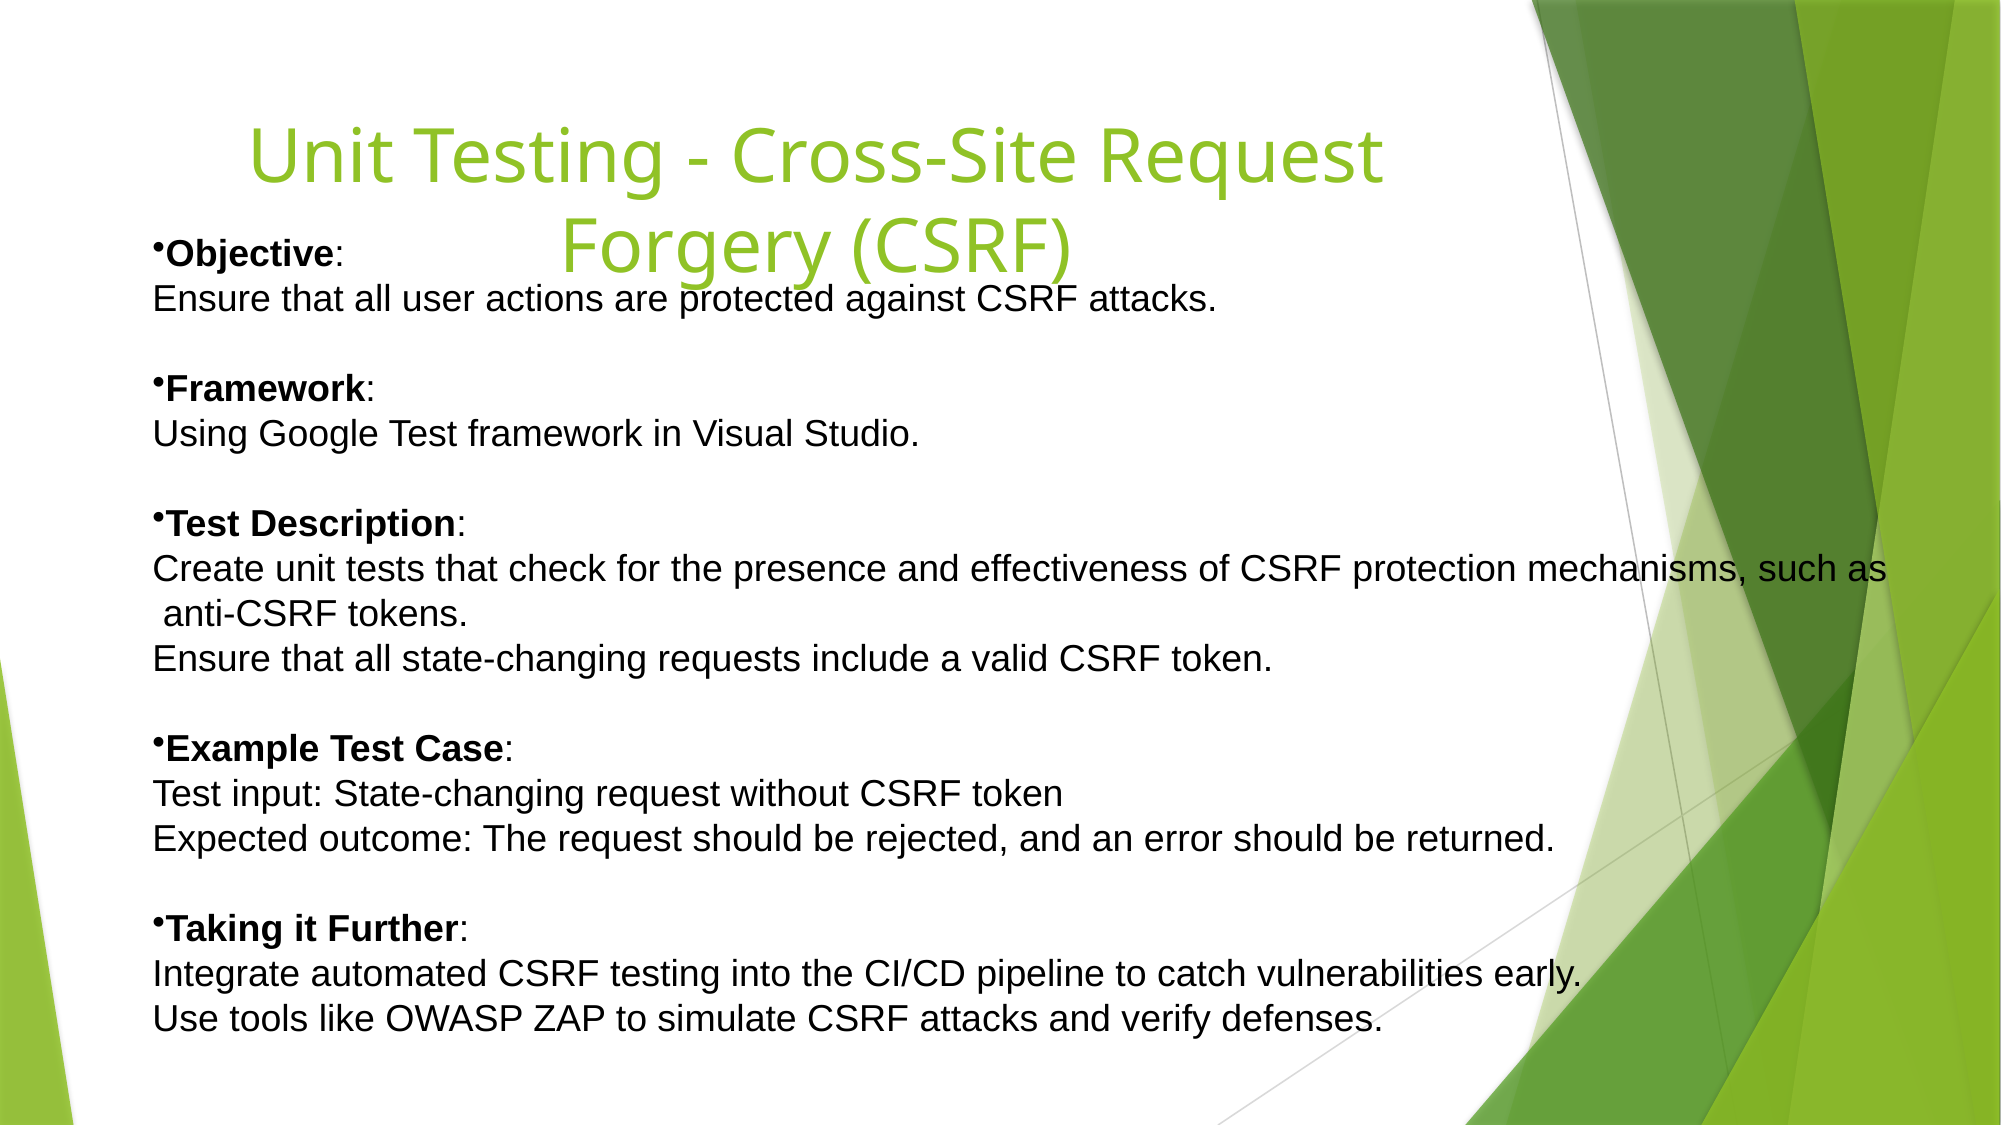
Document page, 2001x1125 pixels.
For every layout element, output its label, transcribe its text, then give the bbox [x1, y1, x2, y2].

list Objective: Ensure that all user actions are protected against CSRF attacks. Framework: Using Google Test framework in Visual Studio. Test Description: Create unit tests that check for the presence and effectiveness of CSRF protection mechanisms, such as anti-CSRF tokens. Ensure that all state-changing requests include a valid CSRF token. Example Test Case: Test input: State-changing request without CSRF token Expected outcome: The request should be rejected, and an error should be returned. Taking it Further: Integrate automated CSRF testing into the CI/CD pipeline to catch vulnerabilities early. Use tools like OWASP ZAP to simulate CSRF attacks and verify defenses. [137, 221, 1922, 1092]
title Unit Testing - Cross-Site Request Forgery (CSRF) [111, 99, 1522, 317]
